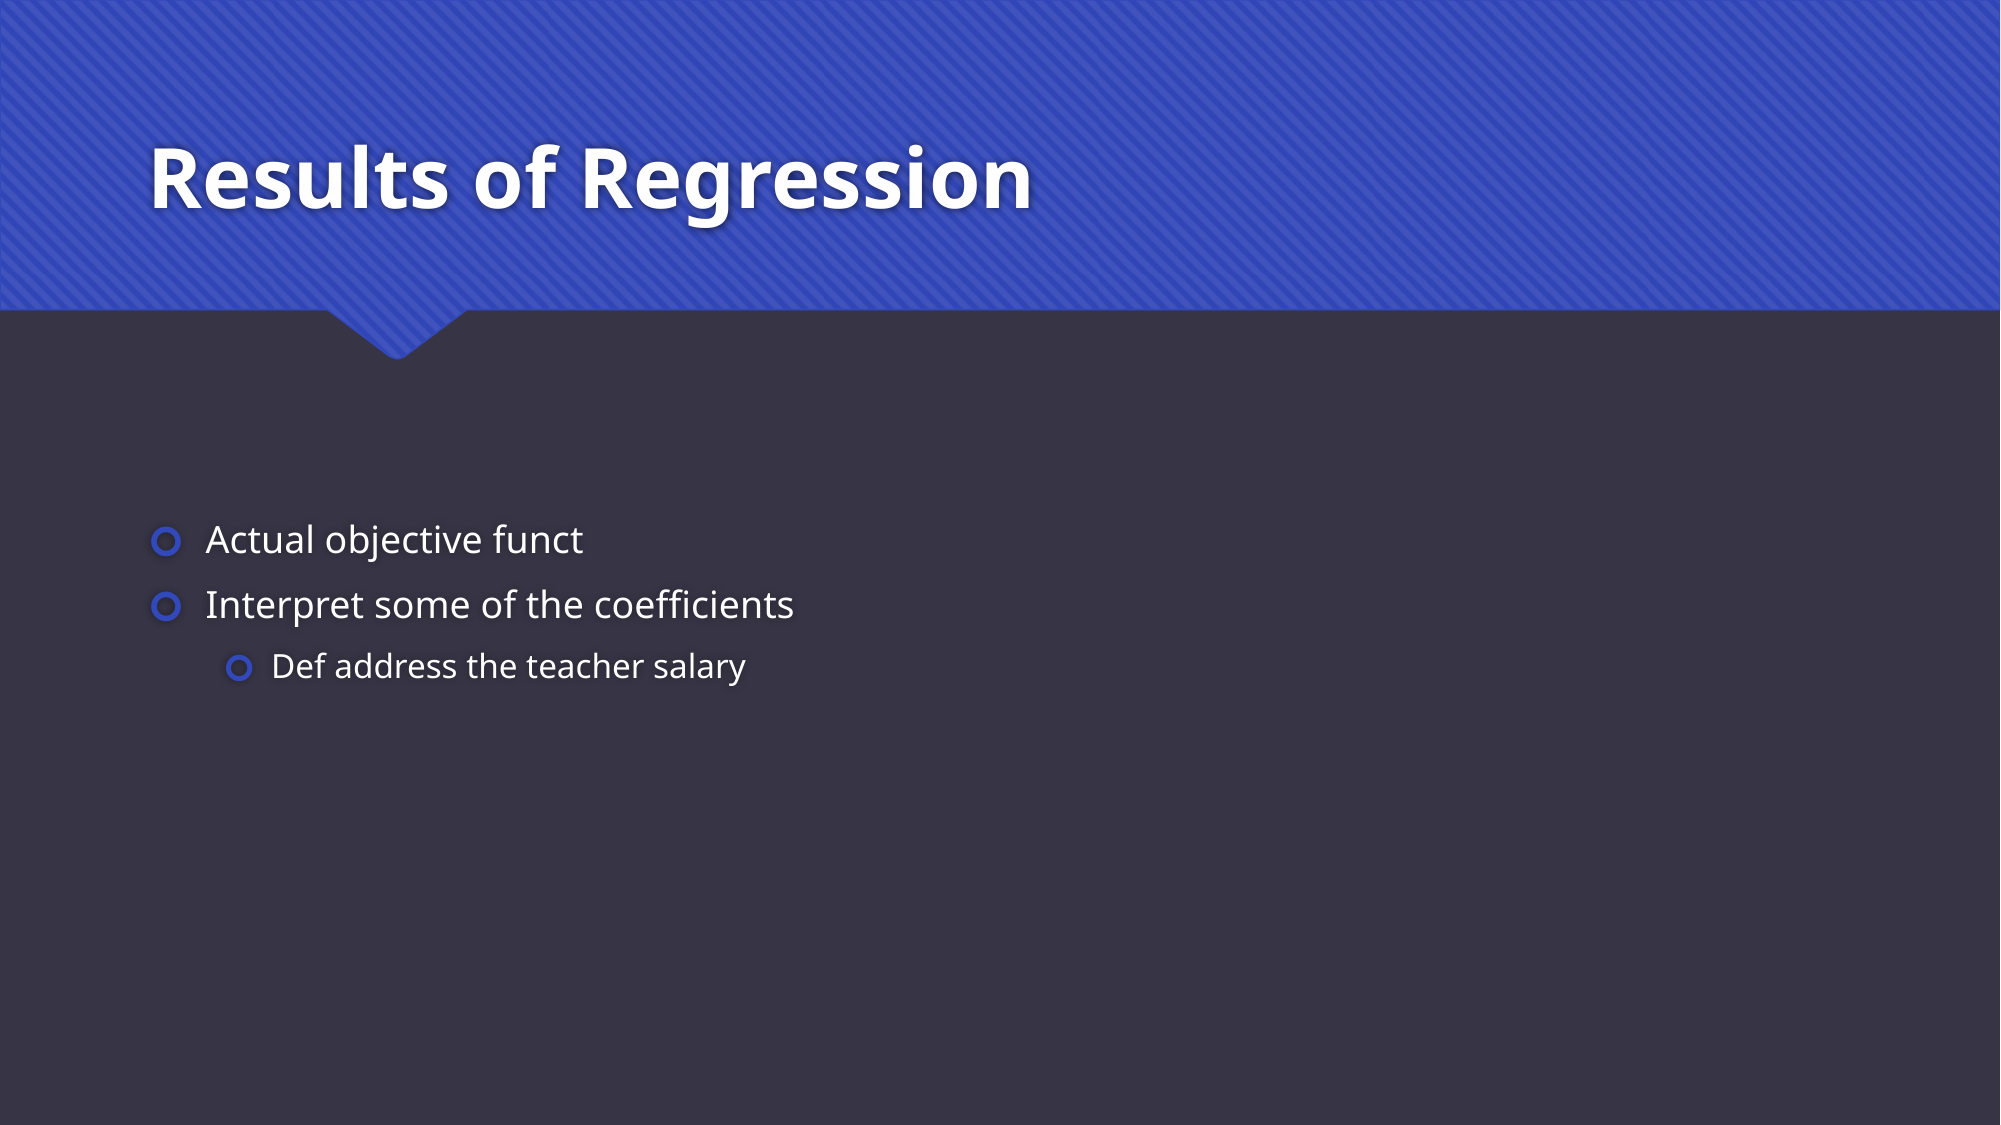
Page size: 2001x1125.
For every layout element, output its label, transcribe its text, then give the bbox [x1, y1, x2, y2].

list Actual objective funct Interpret some of the coefficients Def address the teacher salary [134, 364, 1866, 962]
title Results of Regression [132, 73, 1868, 233]
picture [1, 1, 1999, 357]
